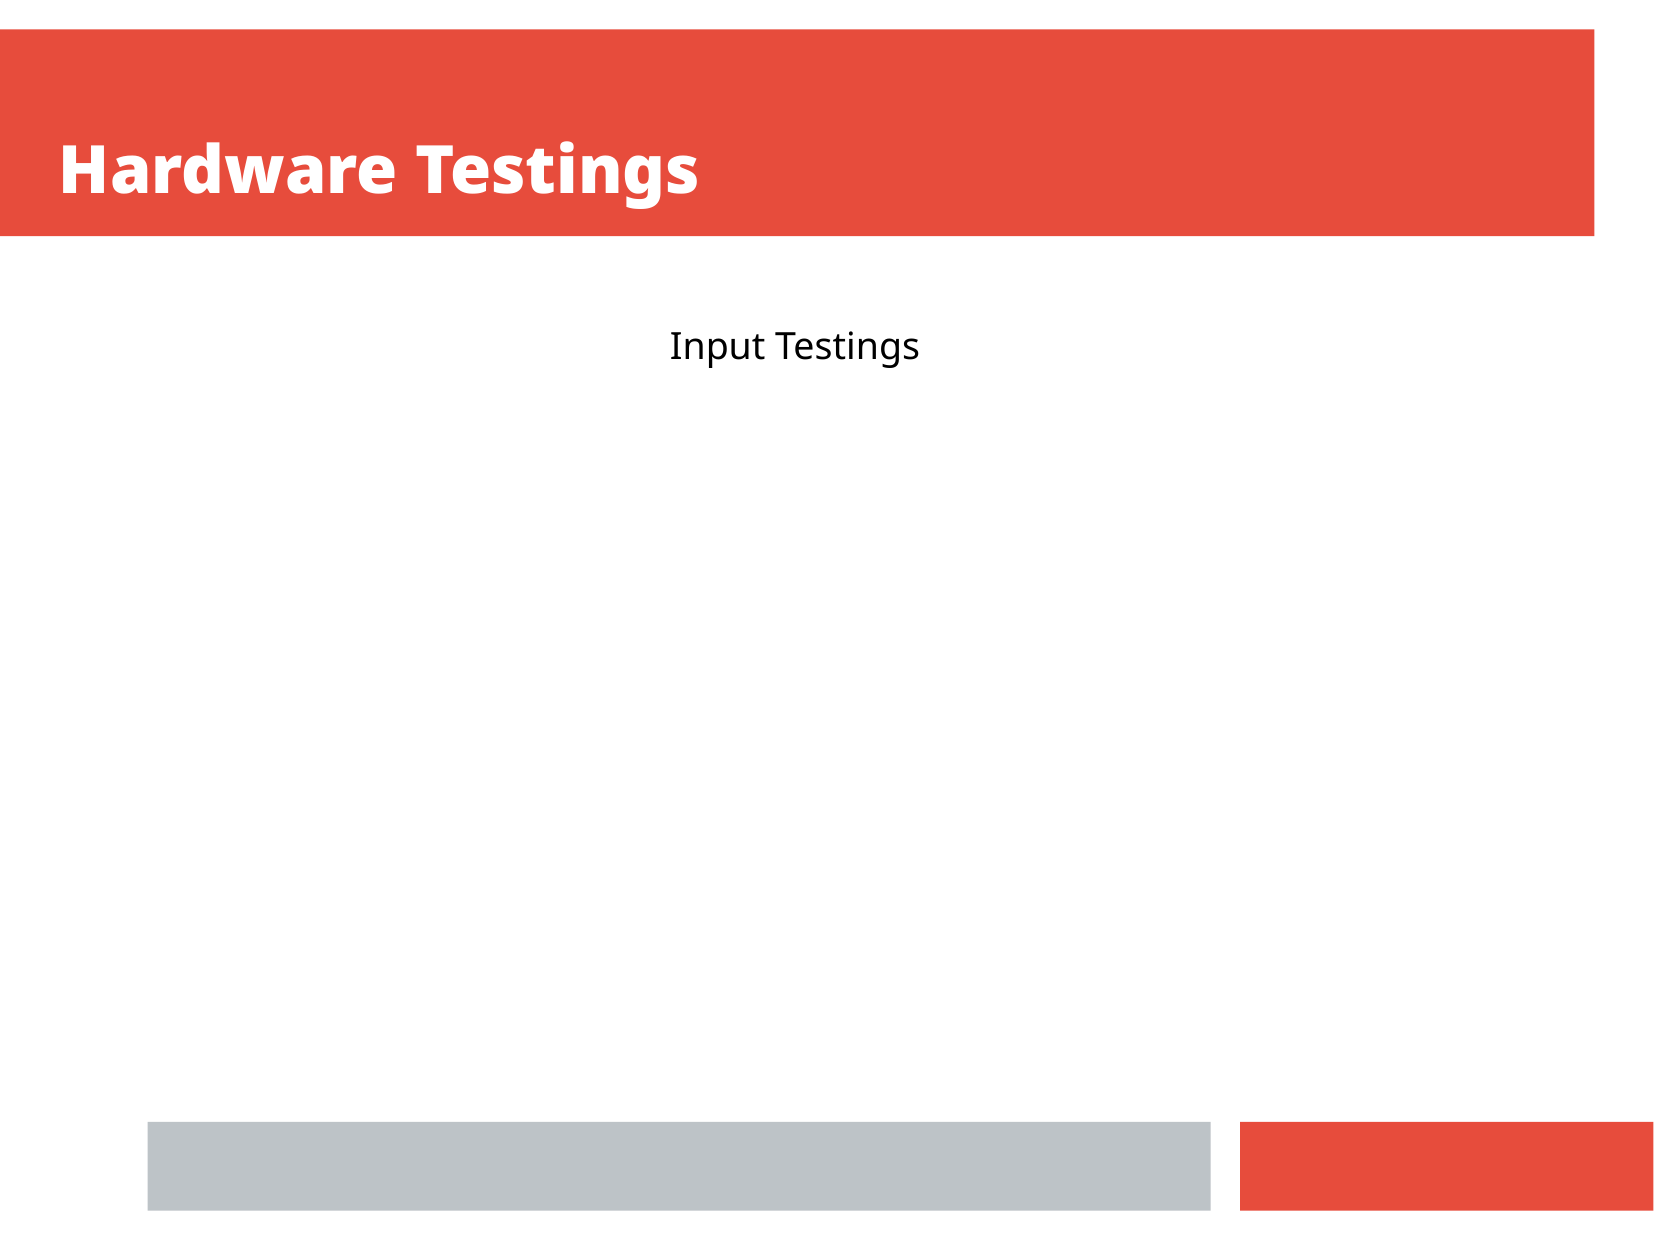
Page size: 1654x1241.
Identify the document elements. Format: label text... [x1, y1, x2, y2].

text_box Hardware Testings [58, 58, 1595, 207]
text_box Input Testings [655, 314, 945, 374]
